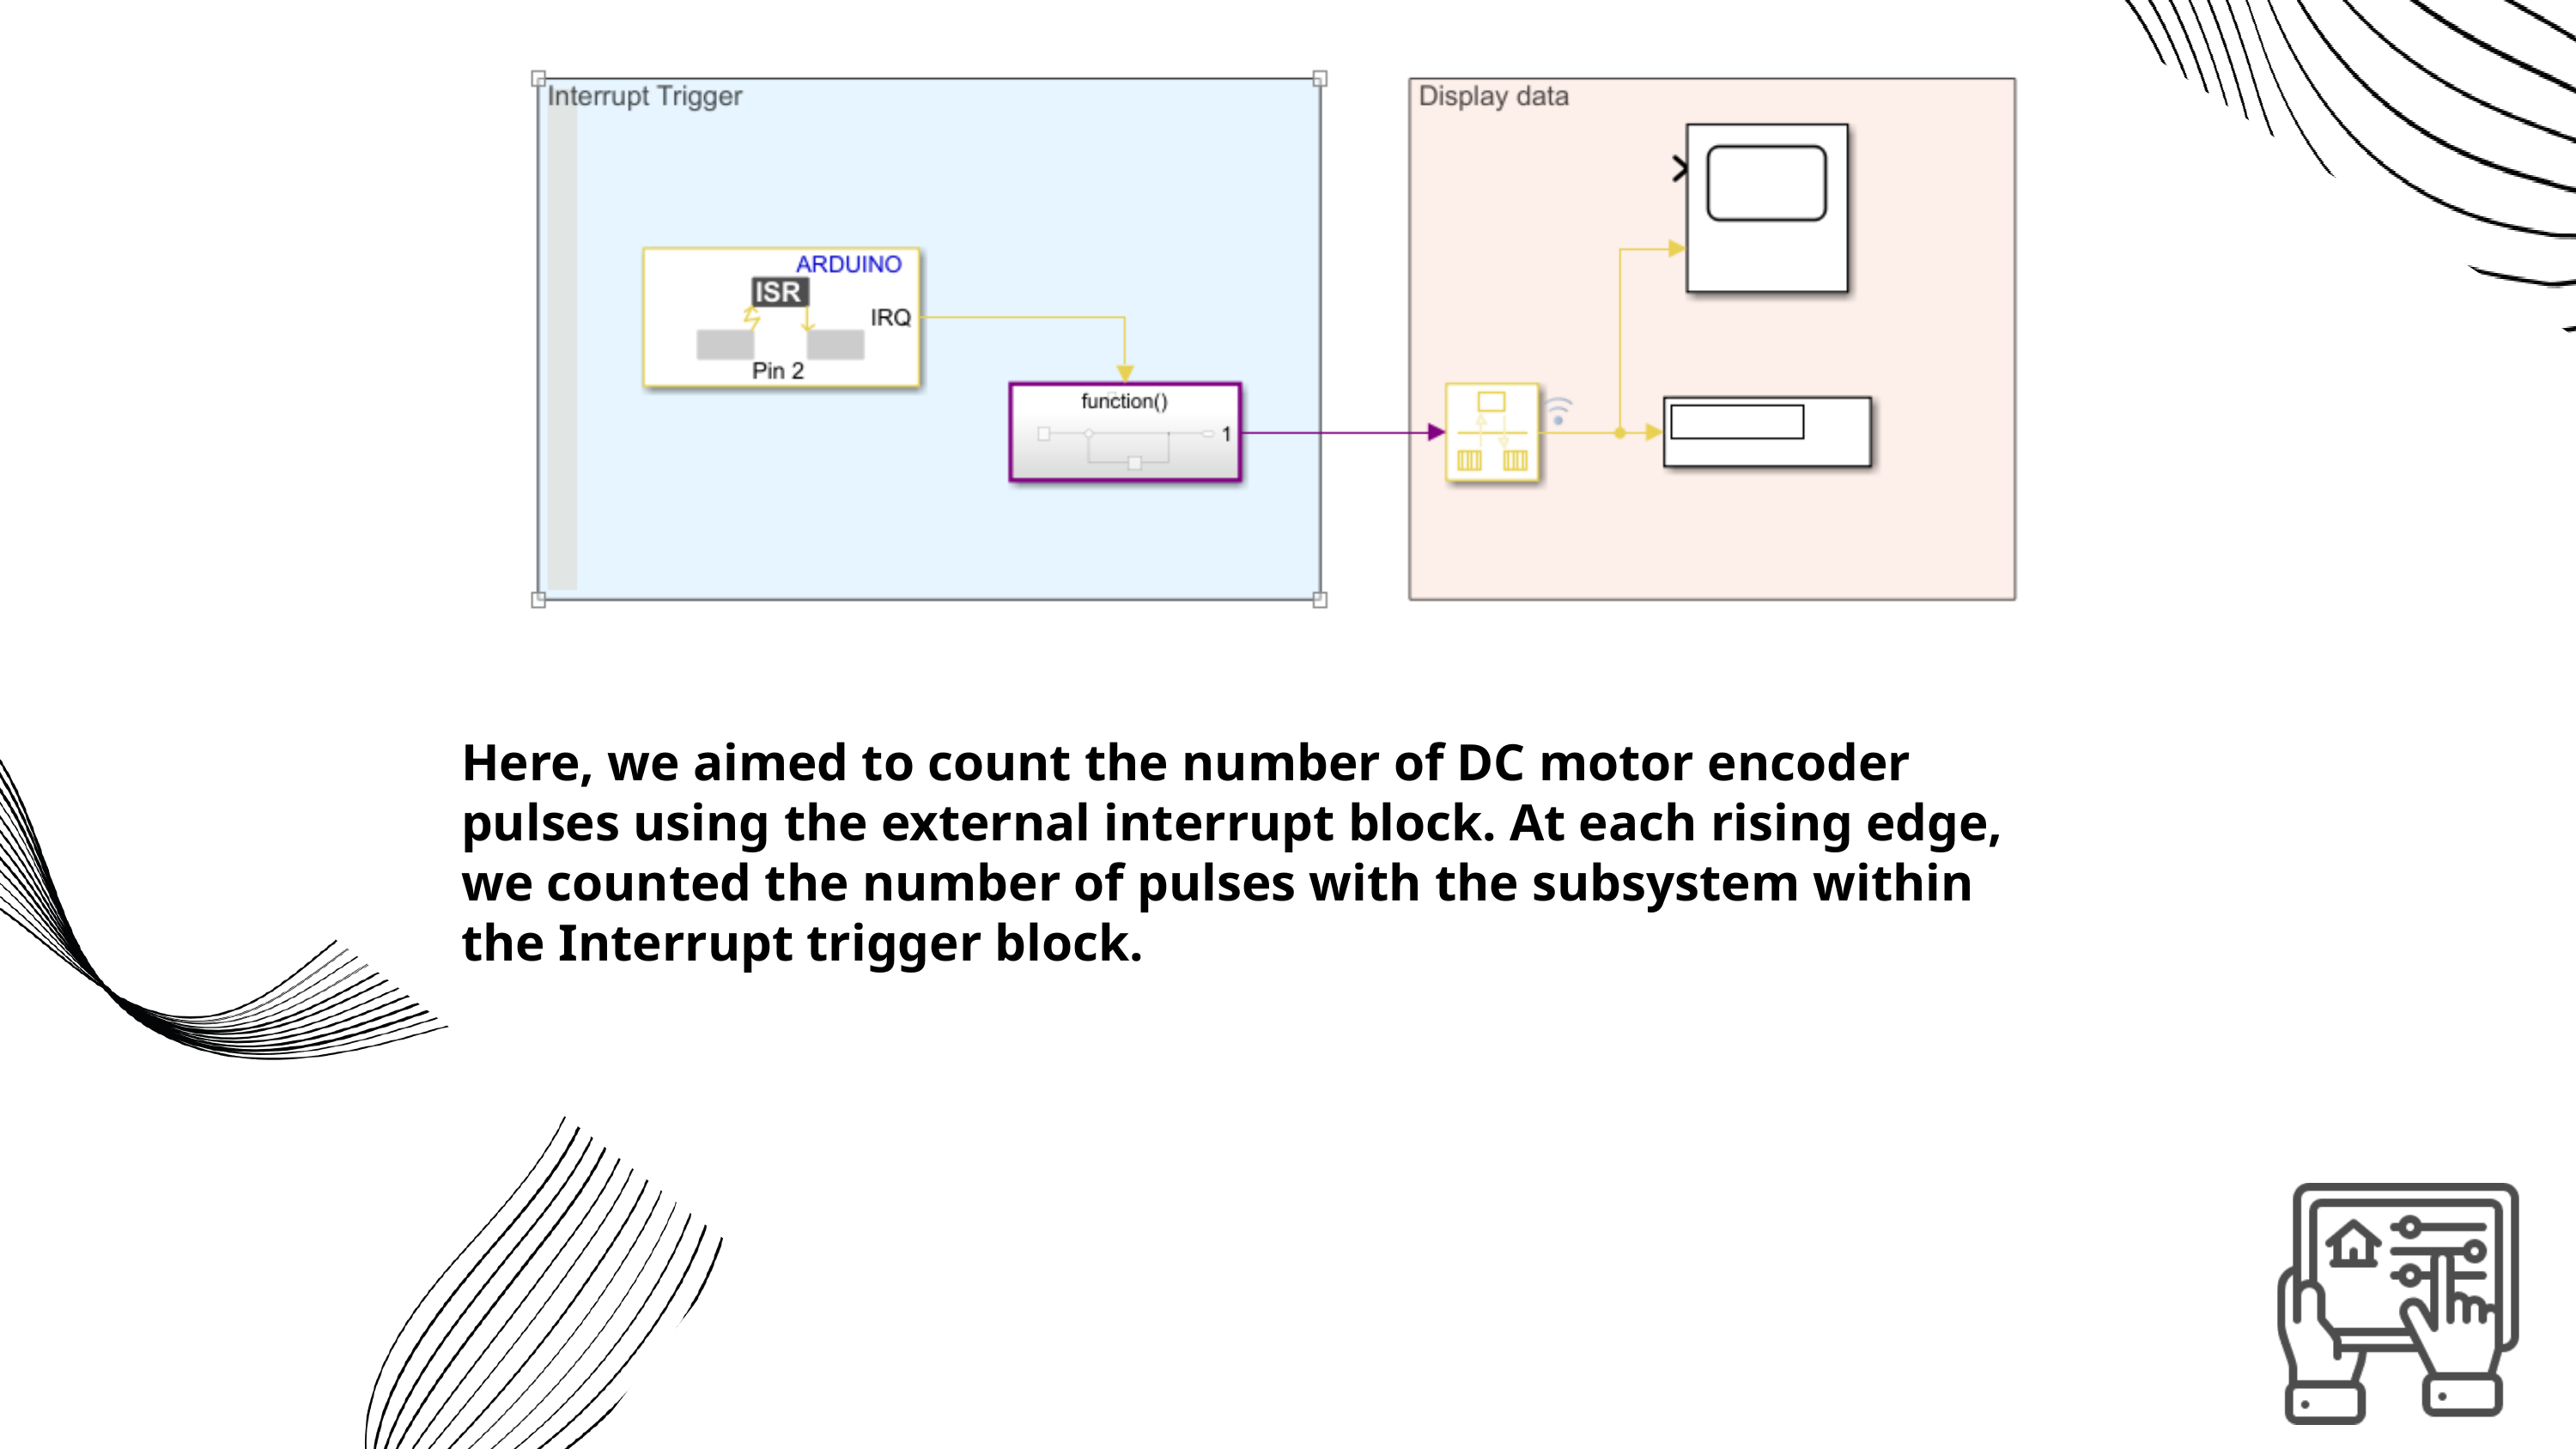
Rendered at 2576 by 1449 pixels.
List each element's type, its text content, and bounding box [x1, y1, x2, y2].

text_box Here, we aimed to count the number of DC motor encoder pulses using the external interrupt block. At each rising edge, we counted the number of pulses with the subsystem within the Interrupt trigger block. [448, 724, 2072, 978]
picture [449, 0, 2045, 646]
text_box [0, 680, 738, 1449]
text_box [2068, 0, 2576, 338]
text_box [2277, 1183, 2519, 1425]
